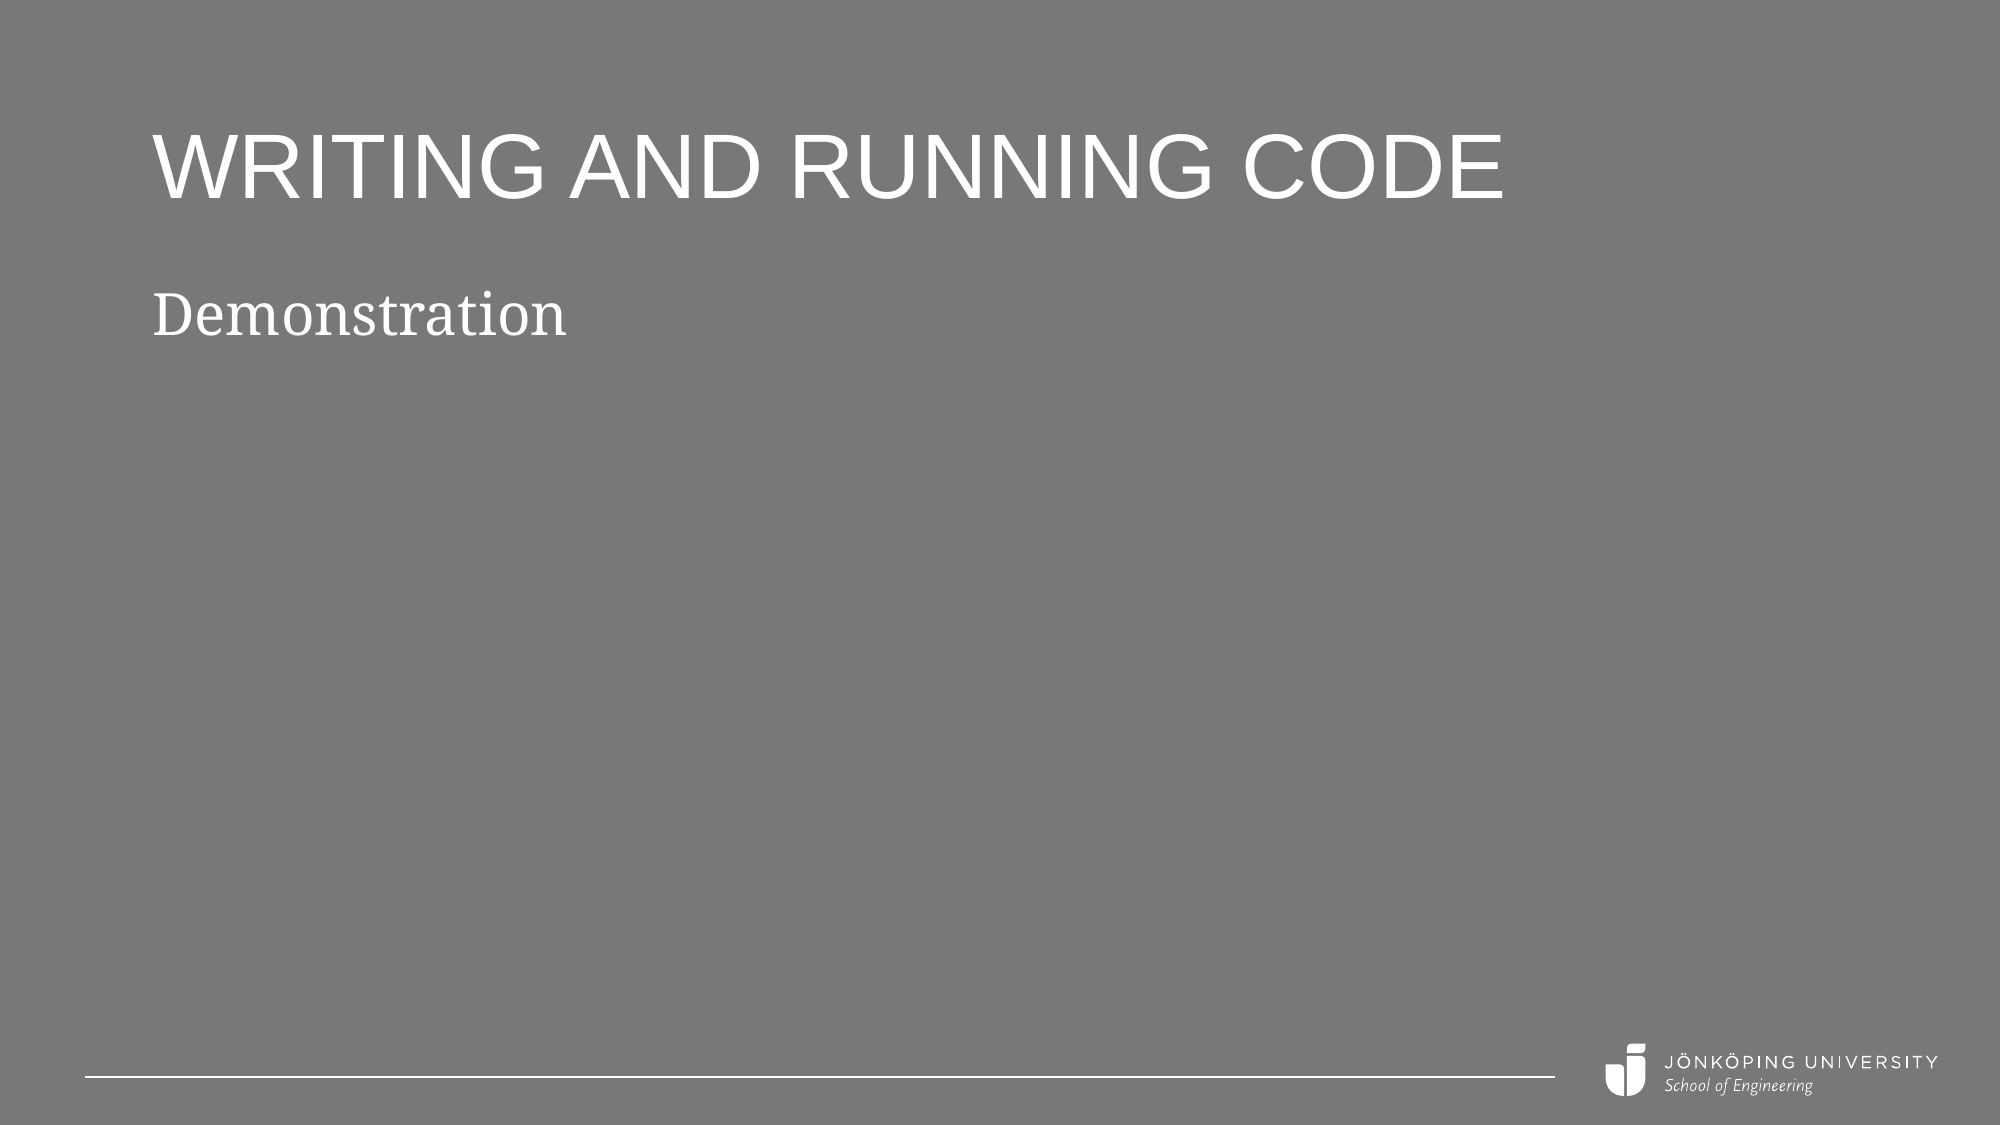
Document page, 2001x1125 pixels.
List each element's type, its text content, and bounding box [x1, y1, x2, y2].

title writing and Running code [137, 59, 1863, 277]
text_box Demonstration [137, 277, 1863, 356]
